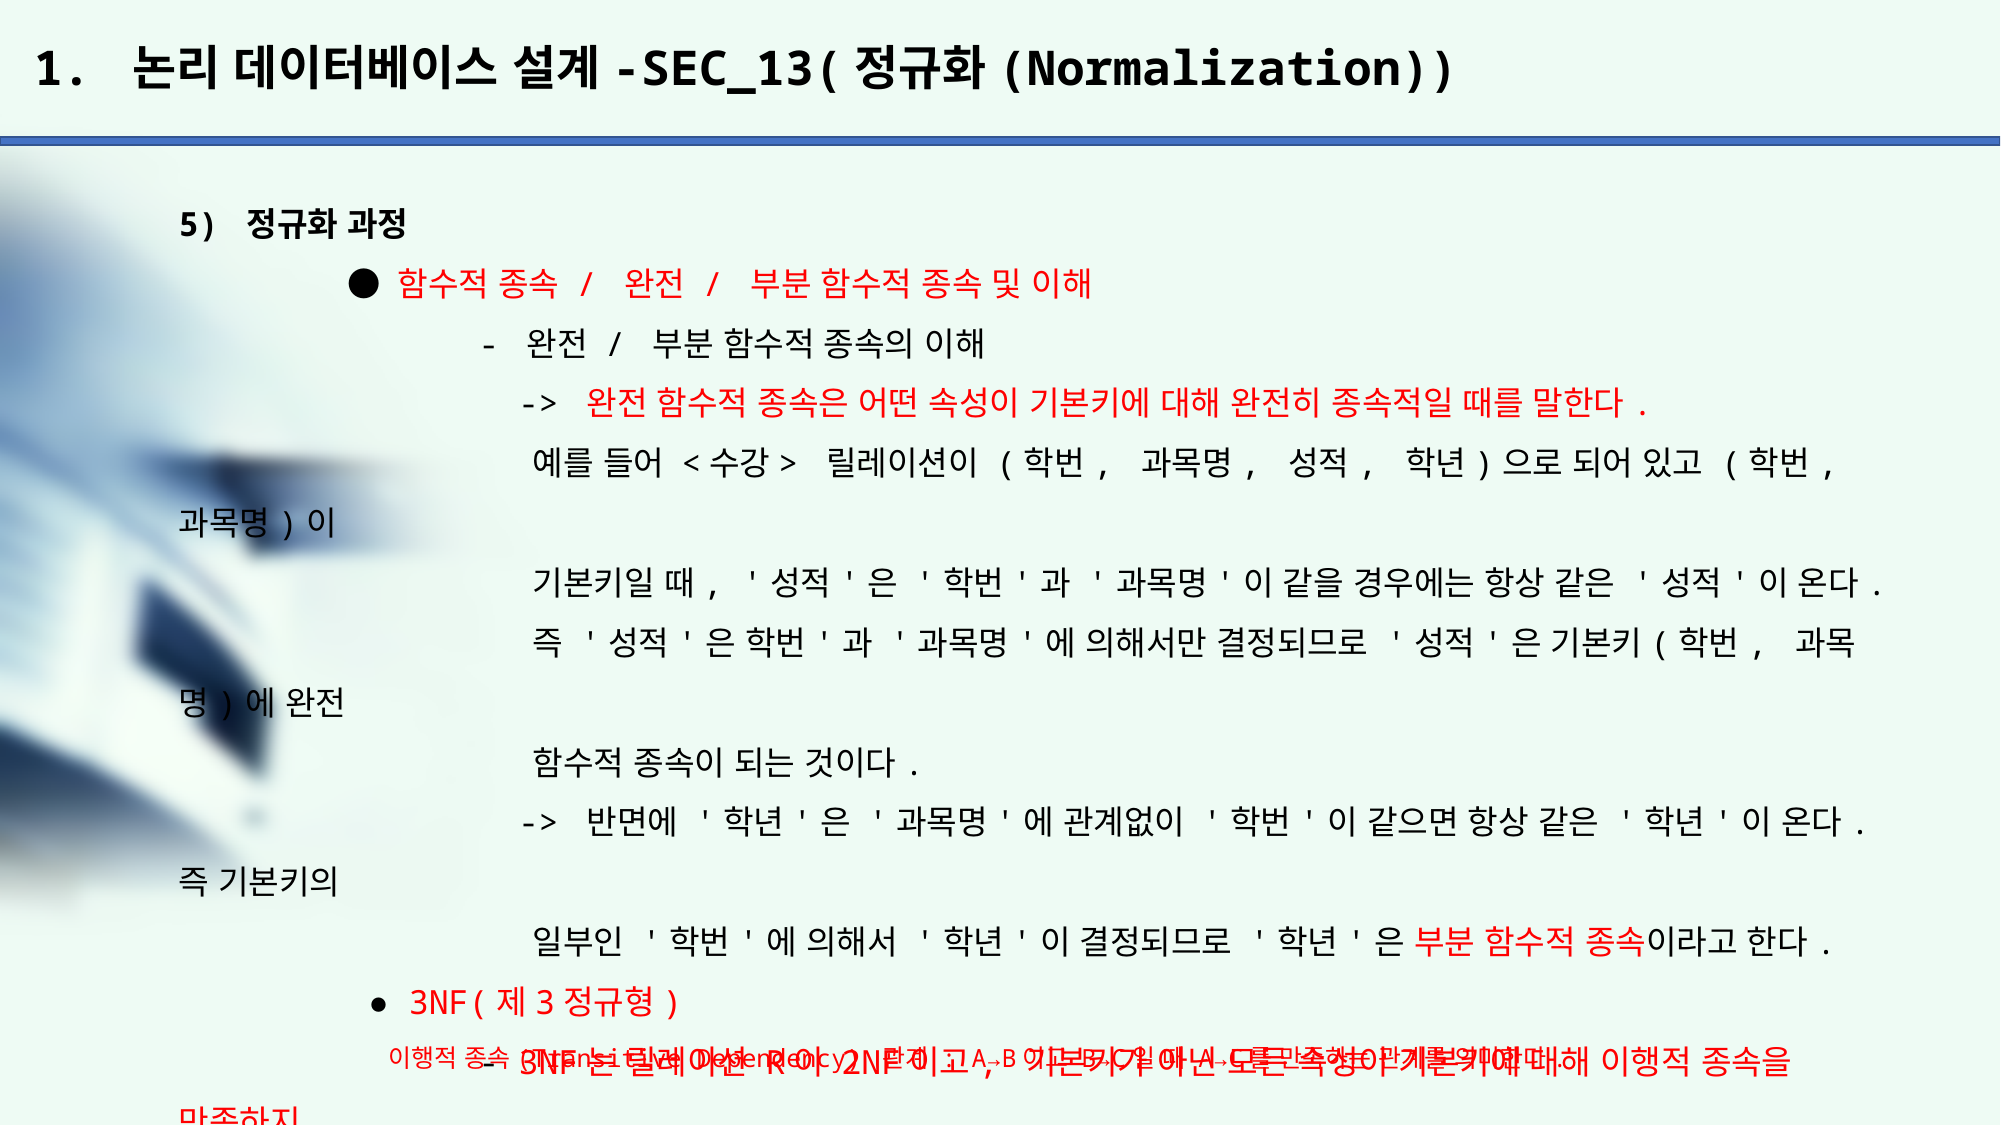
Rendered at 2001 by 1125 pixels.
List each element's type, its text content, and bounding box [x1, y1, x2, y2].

text_box 5) 정규화 과정 ● 함수적 종속 / 완전 / 부분 함수적 종속 및 이해 - 완전 / 부분 함수적 종속의 이해 -> 완전 함수적 종속은 어떤 속성이 기본키에 대해 완전히 종속적일 때를 말한다. 예를 들어 <수강> 릴레이션이 (학번, 과목명, 성적, 학년)으로 되어 있고 (학번, 과목명)이 기본키일 때, '성적'은 '학번'과 '과목명'이 같을 경우에는 항상 같은 '성적'이 온다. 즉 '성적'은 학번'과 '과목명'에 의해서만 결정되므로 '성적'은 기본키(학번, 과목명)에 완전 함수적 종속이 되는 것이다. -> 반면에 '학년'은 '과목명'에 관계없이 '학번'이 같으면 항상 같은 '학년'이 온다. 즉 기본키의 일부인 '학번'에 의해서 '학년'이 결정되므로 '학년'은 부분 함수적 종속이라고 한다. ● 3NF(제3정규형) - 3NF는 릴레이션 R이 2NF이고, 기본키가 아닌 모든 속성이 기본키에 대해 이행적 종속을 만족하지 않는 정규형이다. -> 무손실 조인 또는 종속성 보존을 저해하지 않고도 항상 3NF 설계를 얻을 수 있다. [163, 175, 1922, 1125]
picture [0, 0, 2000, 136]
picture [0, 146, 2000, 1125]
text_box 이행적 종속(Transitive Dependency) 관계 : A→B이고 B→C일 때 A→C를 만족하는 관계를 의미한다. [373, 1034, 1772, 1080]
title 1. 논리 데이터베이스 설계-SEC_13(정규화(Normalization)) [19, 14, 1922, 126]
